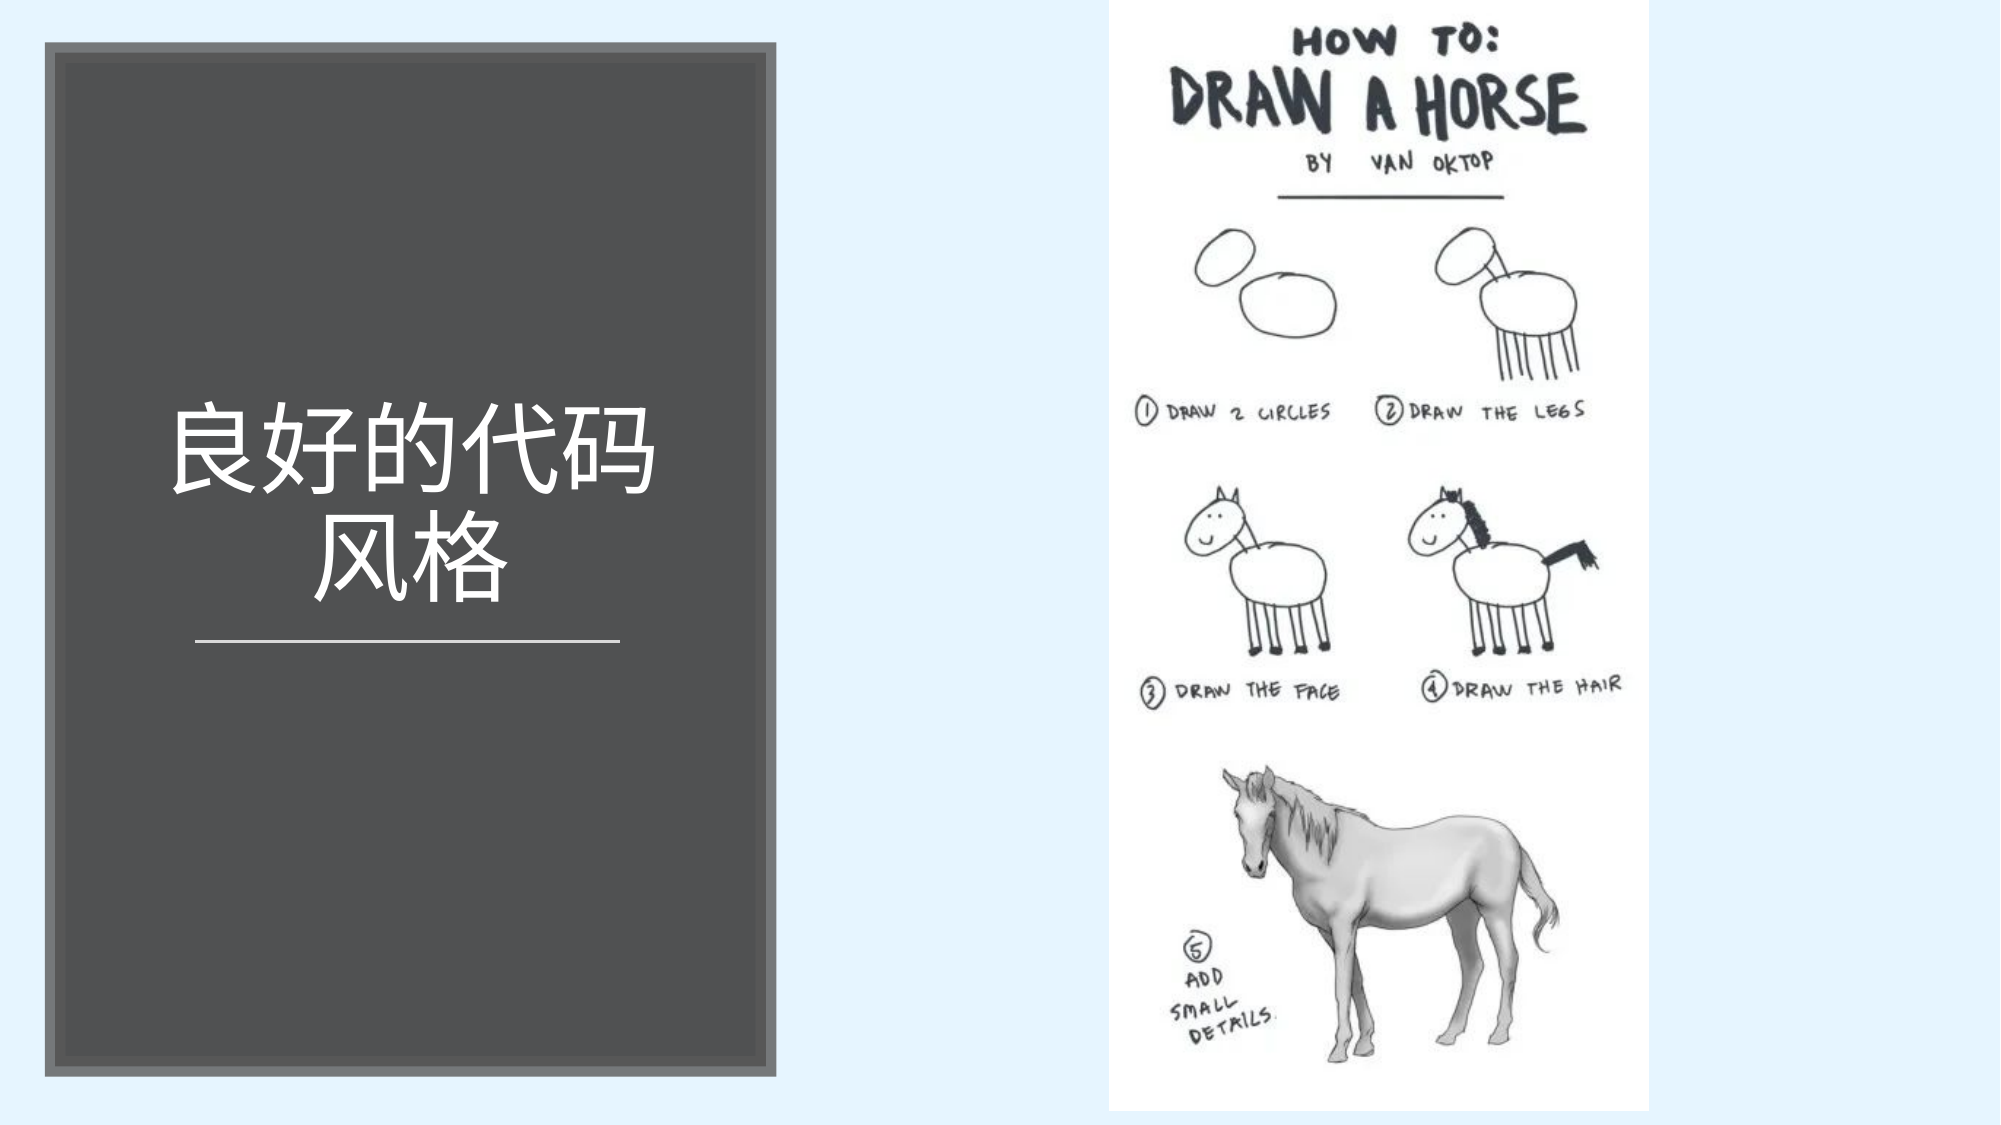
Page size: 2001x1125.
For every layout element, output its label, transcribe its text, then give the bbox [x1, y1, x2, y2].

text_box 良好的代码风格 [110, 149, 711, 624]
text_box [54, 52, 767, 1067]
picture [1109, 0, 1649, 1111]
